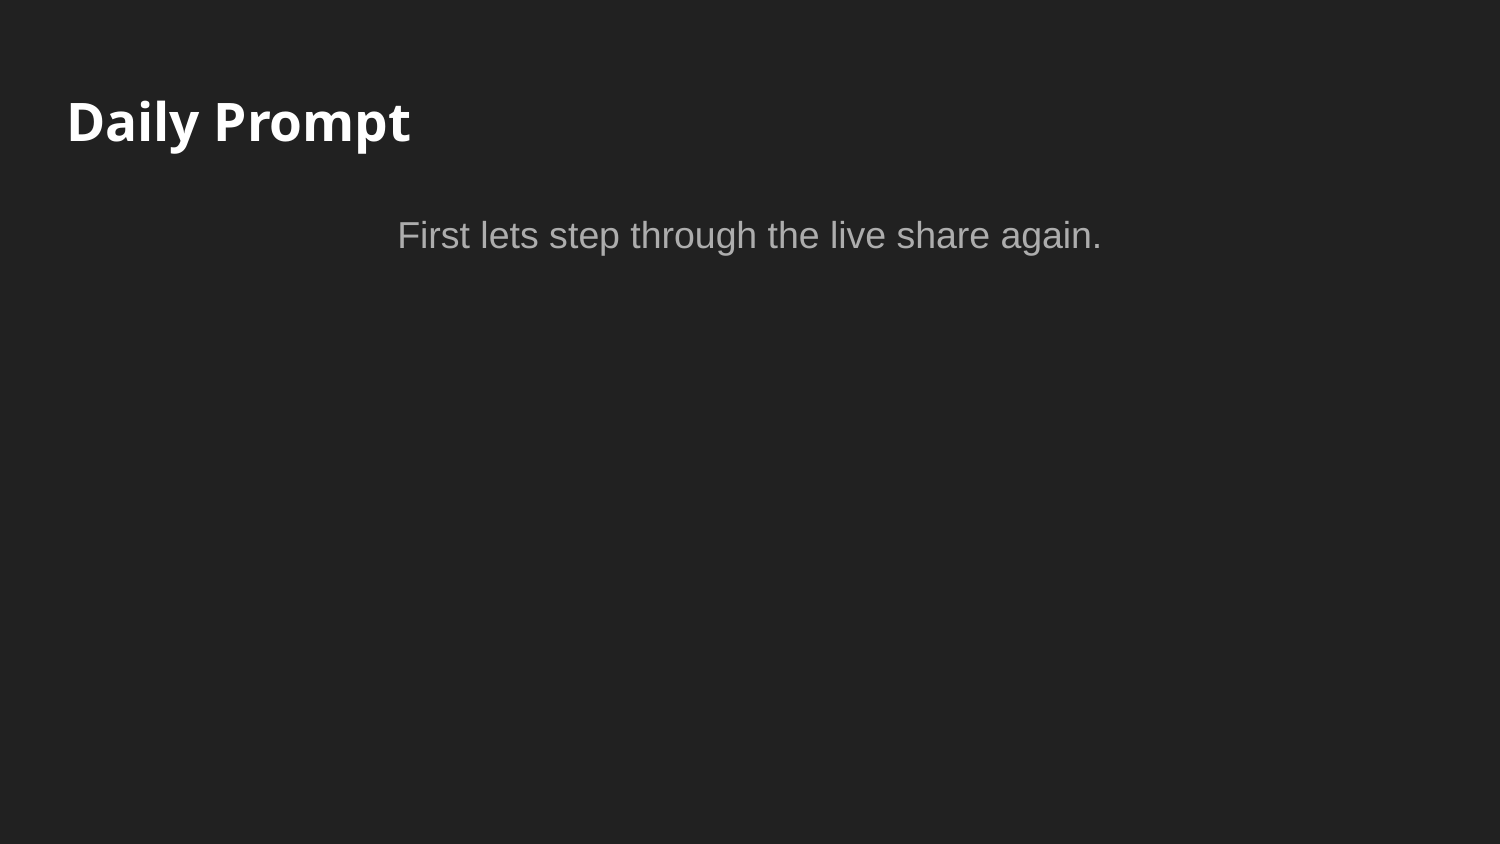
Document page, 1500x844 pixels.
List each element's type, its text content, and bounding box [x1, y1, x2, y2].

title Daily Prompt [51, 72, 1449, 167]
list First lets step through the live share again. [51, 189, 1449, 824]
